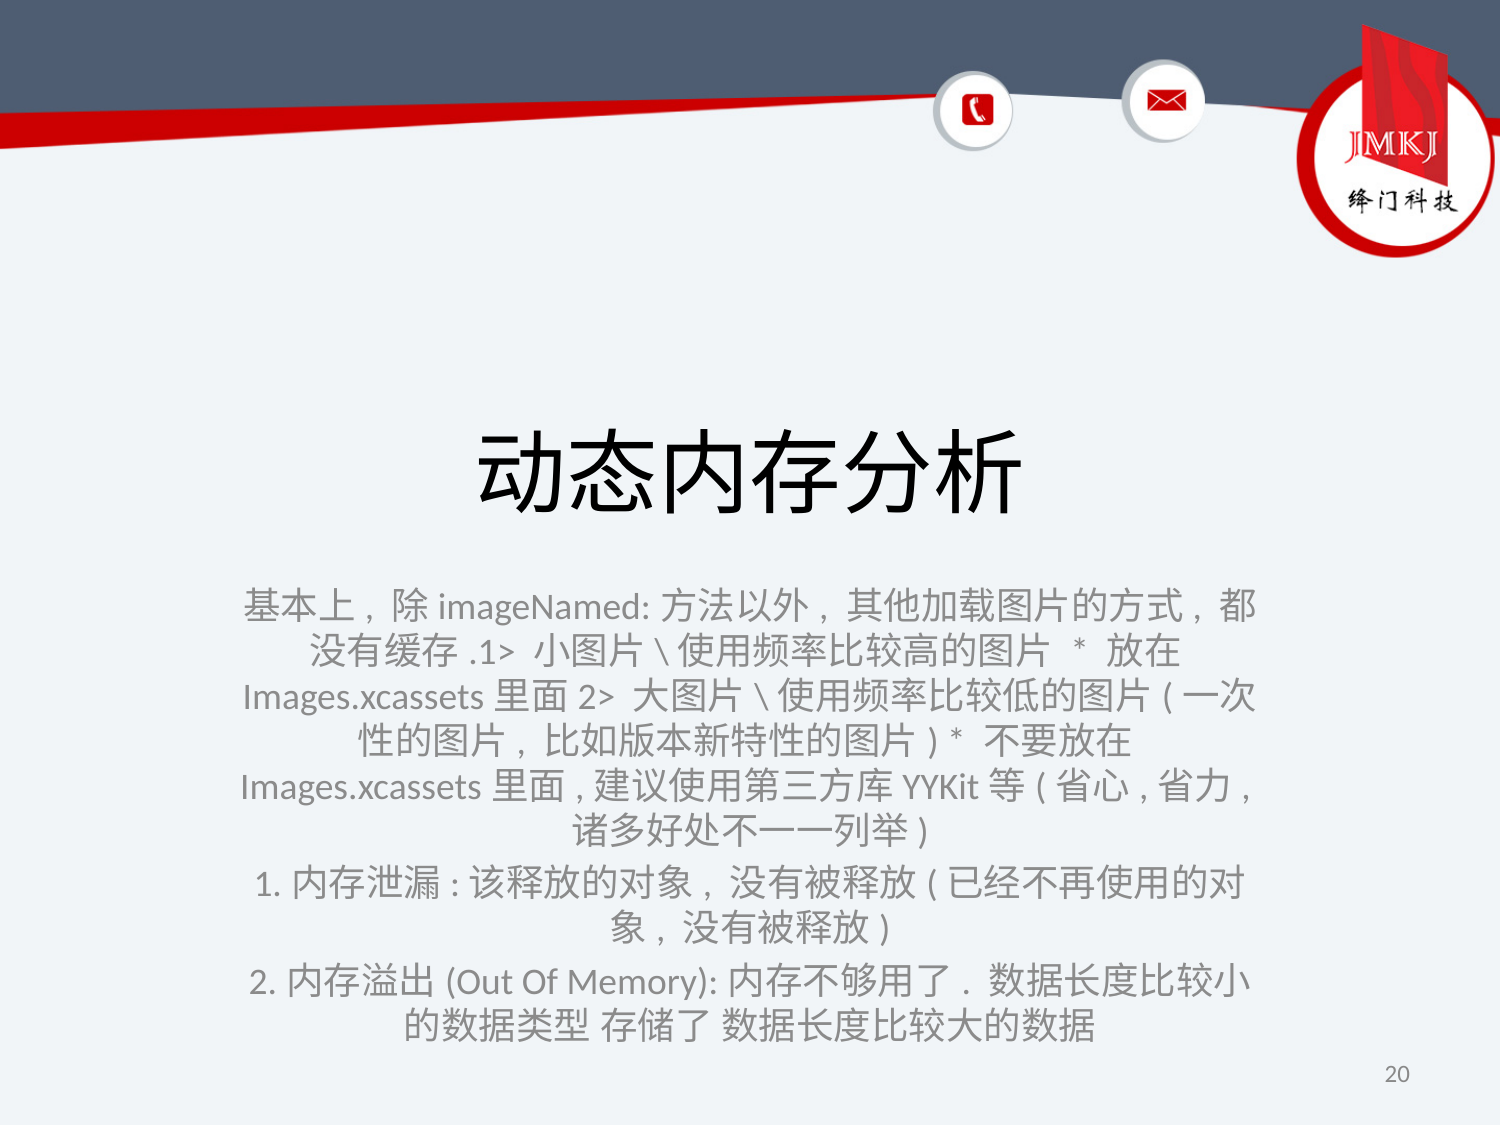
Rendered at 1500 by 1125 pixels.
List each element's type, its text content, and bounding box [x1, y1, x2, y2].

picture [0, 0, 1500, 1125]
title 动态内存分析 [112, 349, 1388, 591]
slide_number 20 [1074, 1042, 1425, 1103]
subtitle 基本上, 除imageNamed:方法以外, 其他加载图片的方式, 都没有缓存.1> 小图片\使用频率比较高的图片 * 放在Images.xcassets里面2> 大图片\使用频率比较低的图片(一次性的图片, 比如版本新特性的图片) * 不要放在Images.xcassets里面,建议使用第三方库YYKit等(省心,省力,诸多好处不一一列举) 1.内存泄漏:该释放的对象, 没有被释放(已经不再使用的对象, 没有被释放) 2.内存溢出(Out Of Memory):内存不够用了. 数据长度比较小的数据类型 存储了 数据长度比较大的数据 [225, 574, 1275, 1125]
